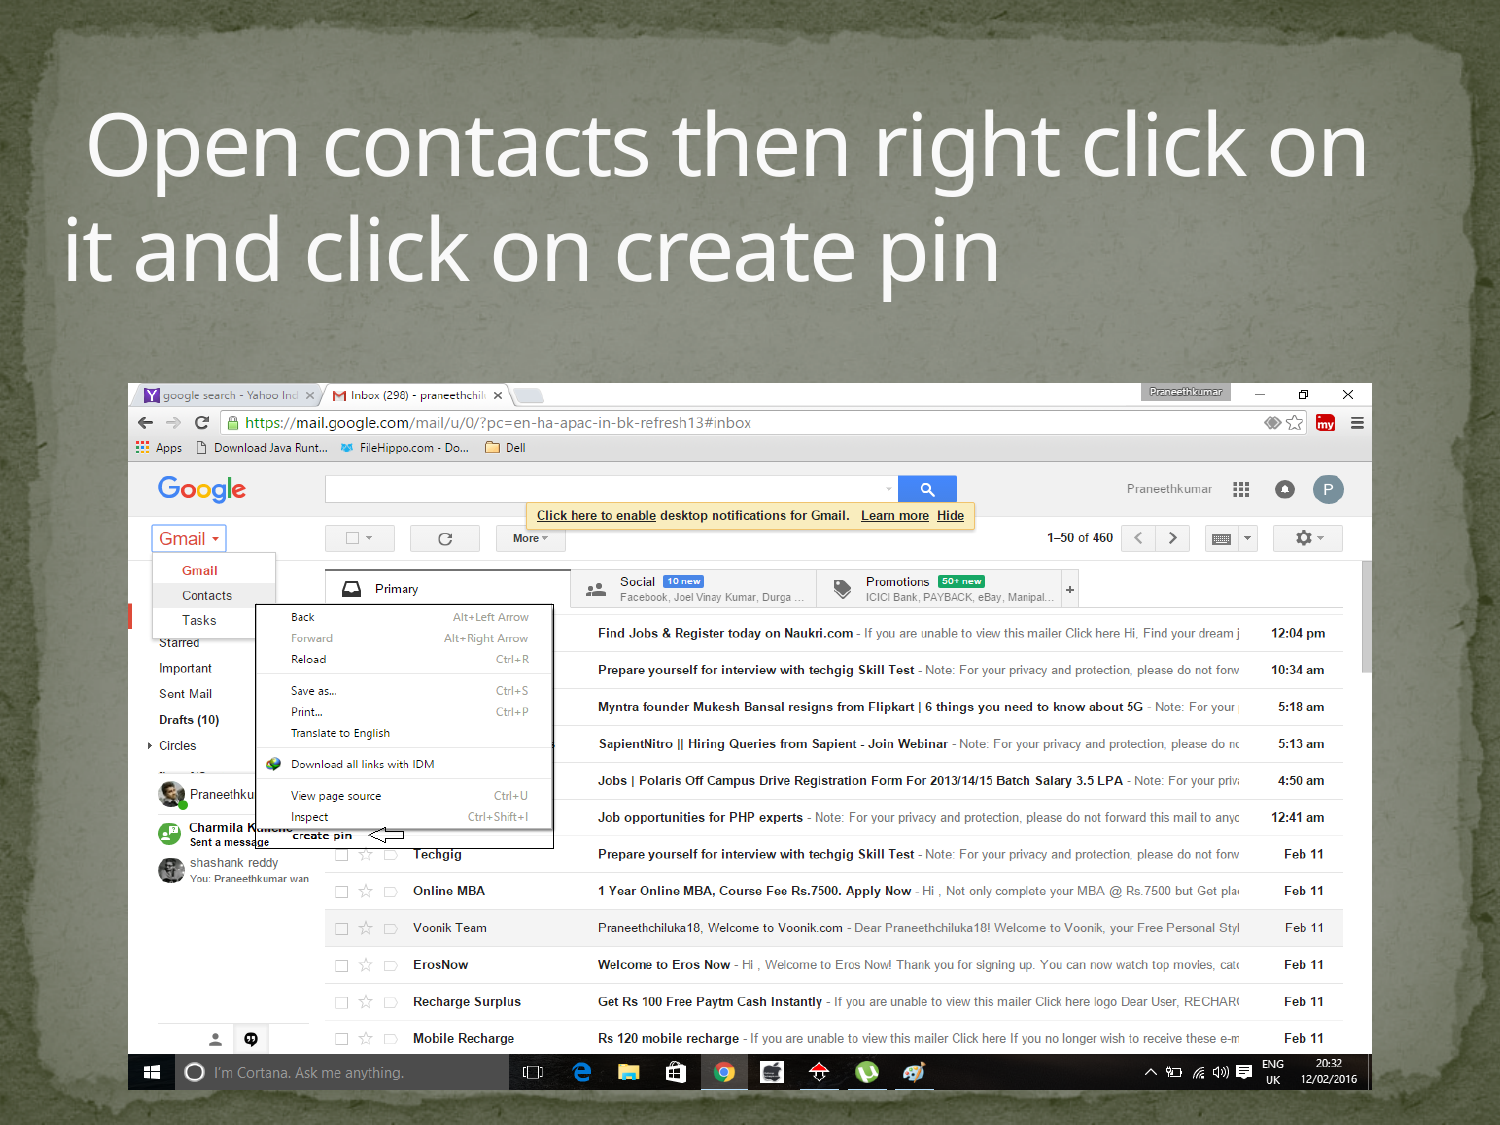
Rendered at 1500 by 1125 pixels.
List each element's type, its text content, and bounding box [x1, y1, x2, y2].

title Open contacts then right click on it and click on create pin [46, 81, 1425, 551]
picture [128, 383, 1372, 1090]
